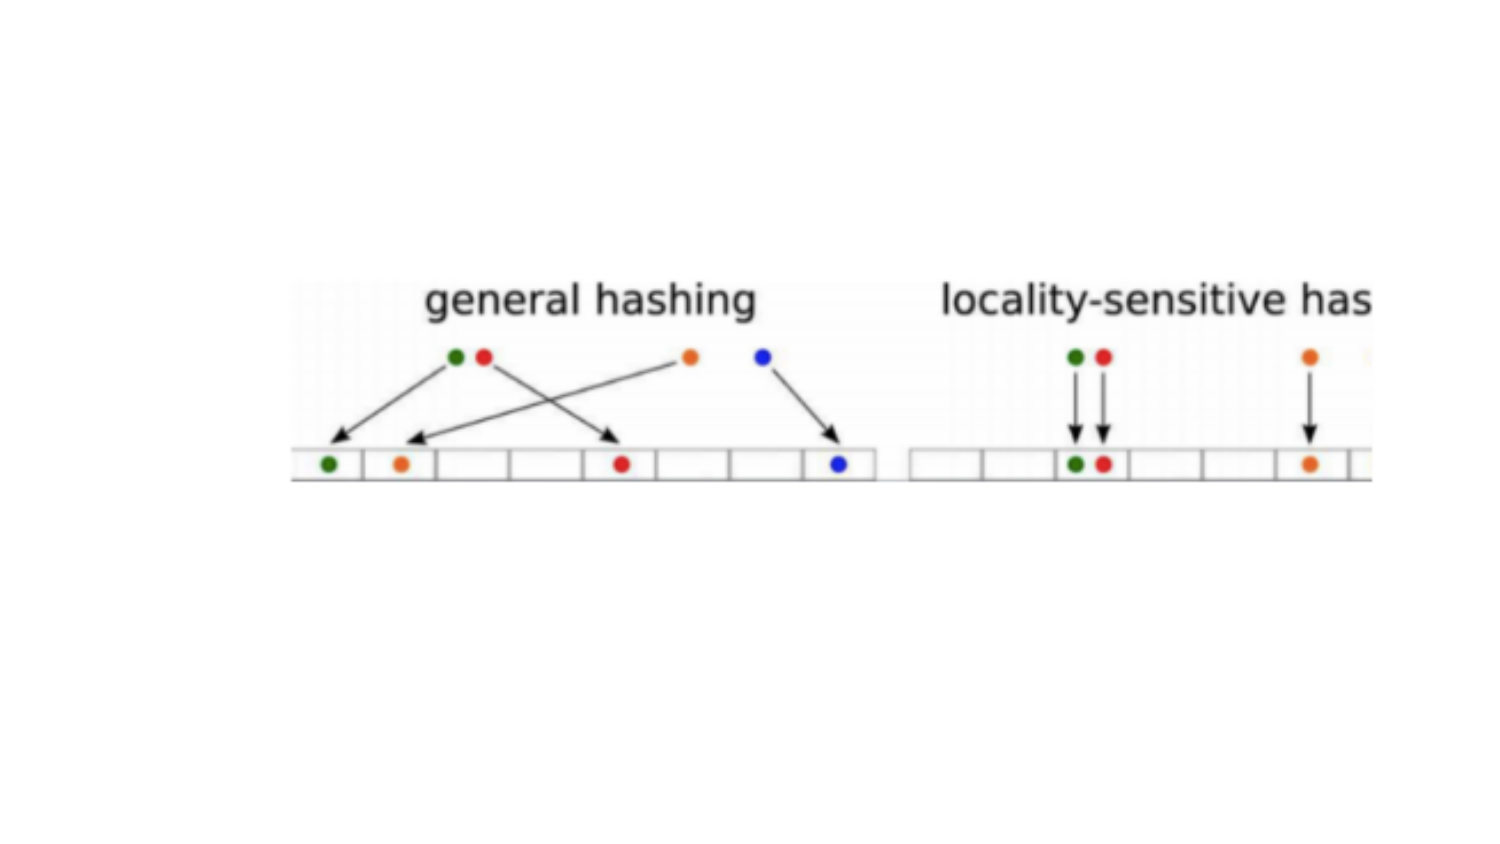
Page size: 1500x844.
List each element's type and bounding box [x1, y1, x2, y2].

picture [288, 264, 1391, 510]
